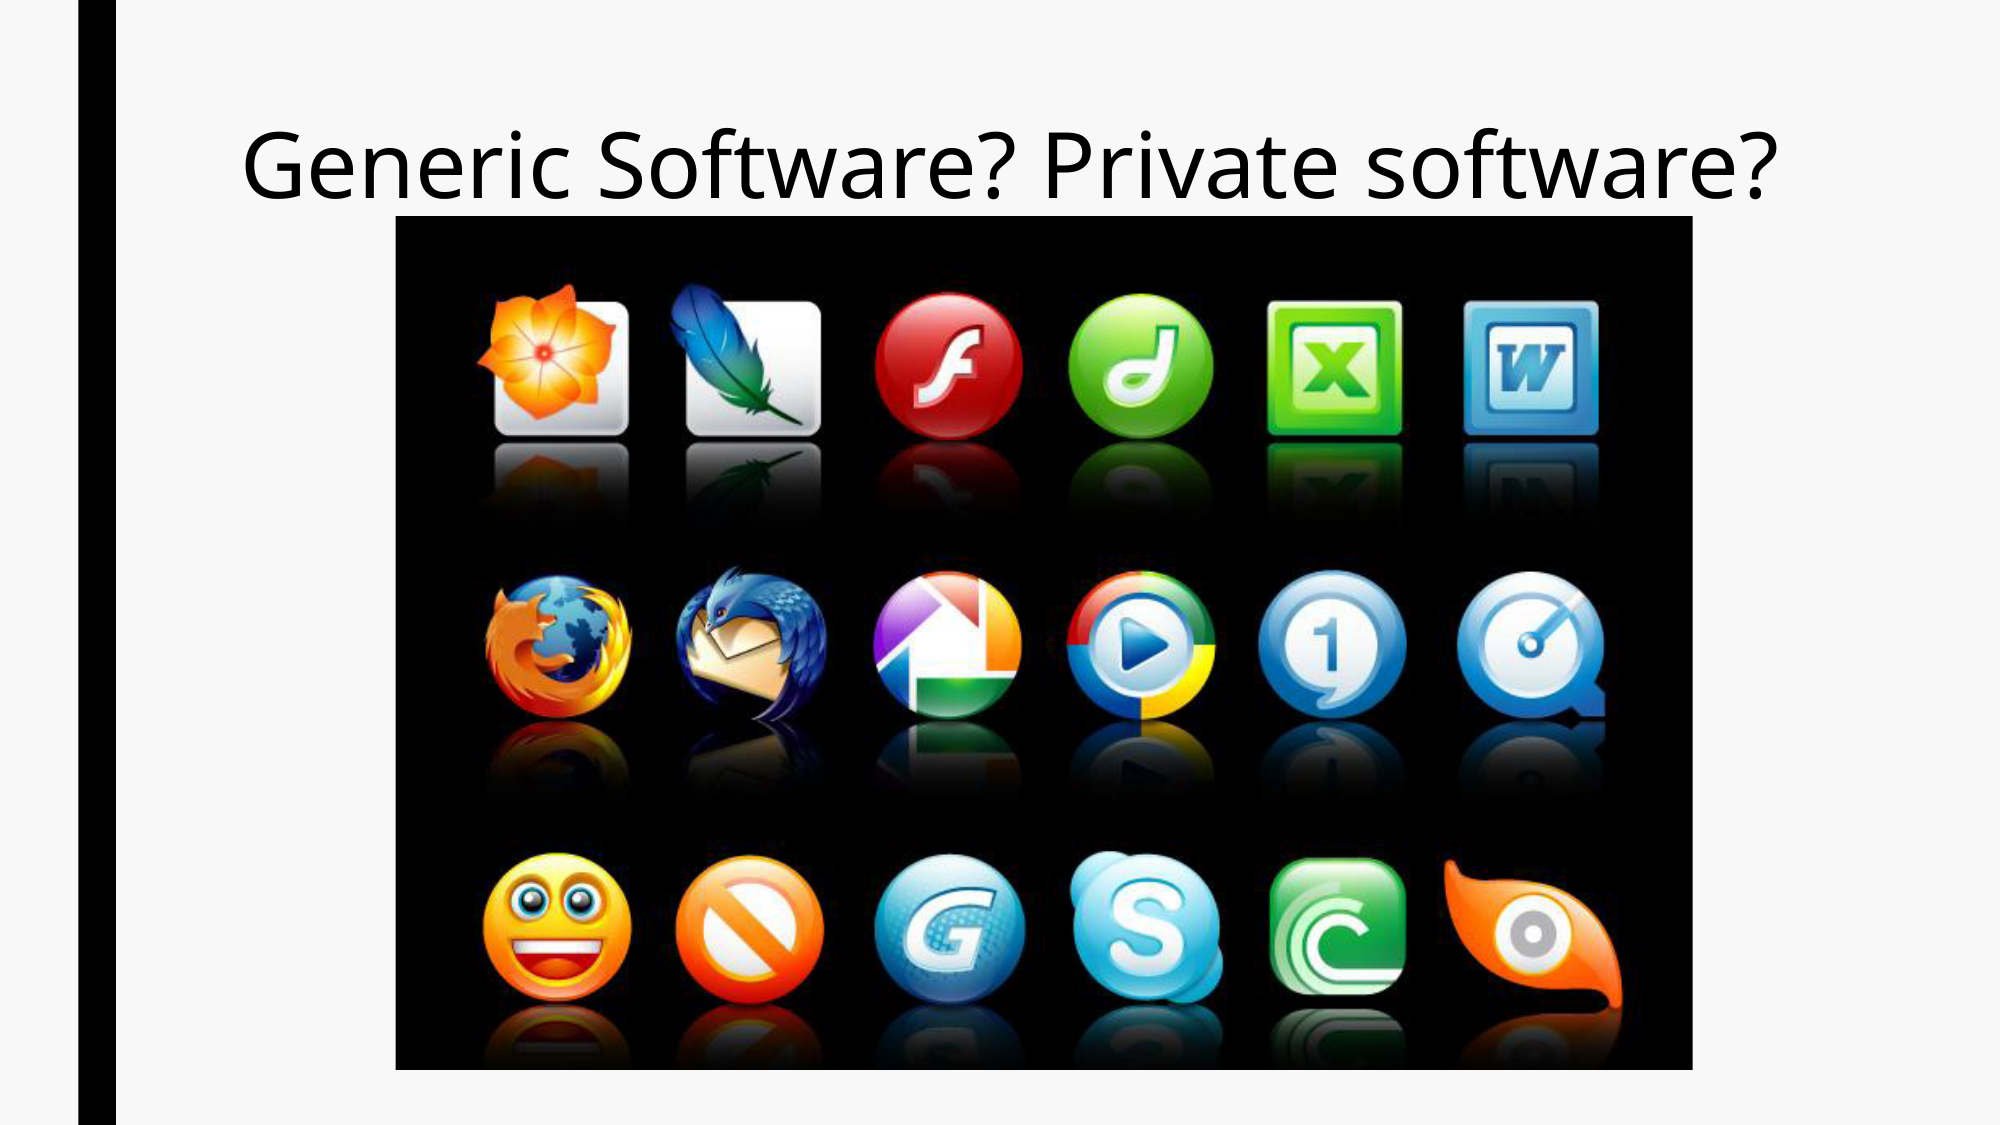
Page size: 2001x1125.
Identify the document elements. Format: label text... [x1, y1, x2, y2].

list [395, 216, 1693, 1070]
title Generic Software? Private software? [225, 112, 1800, 357]
